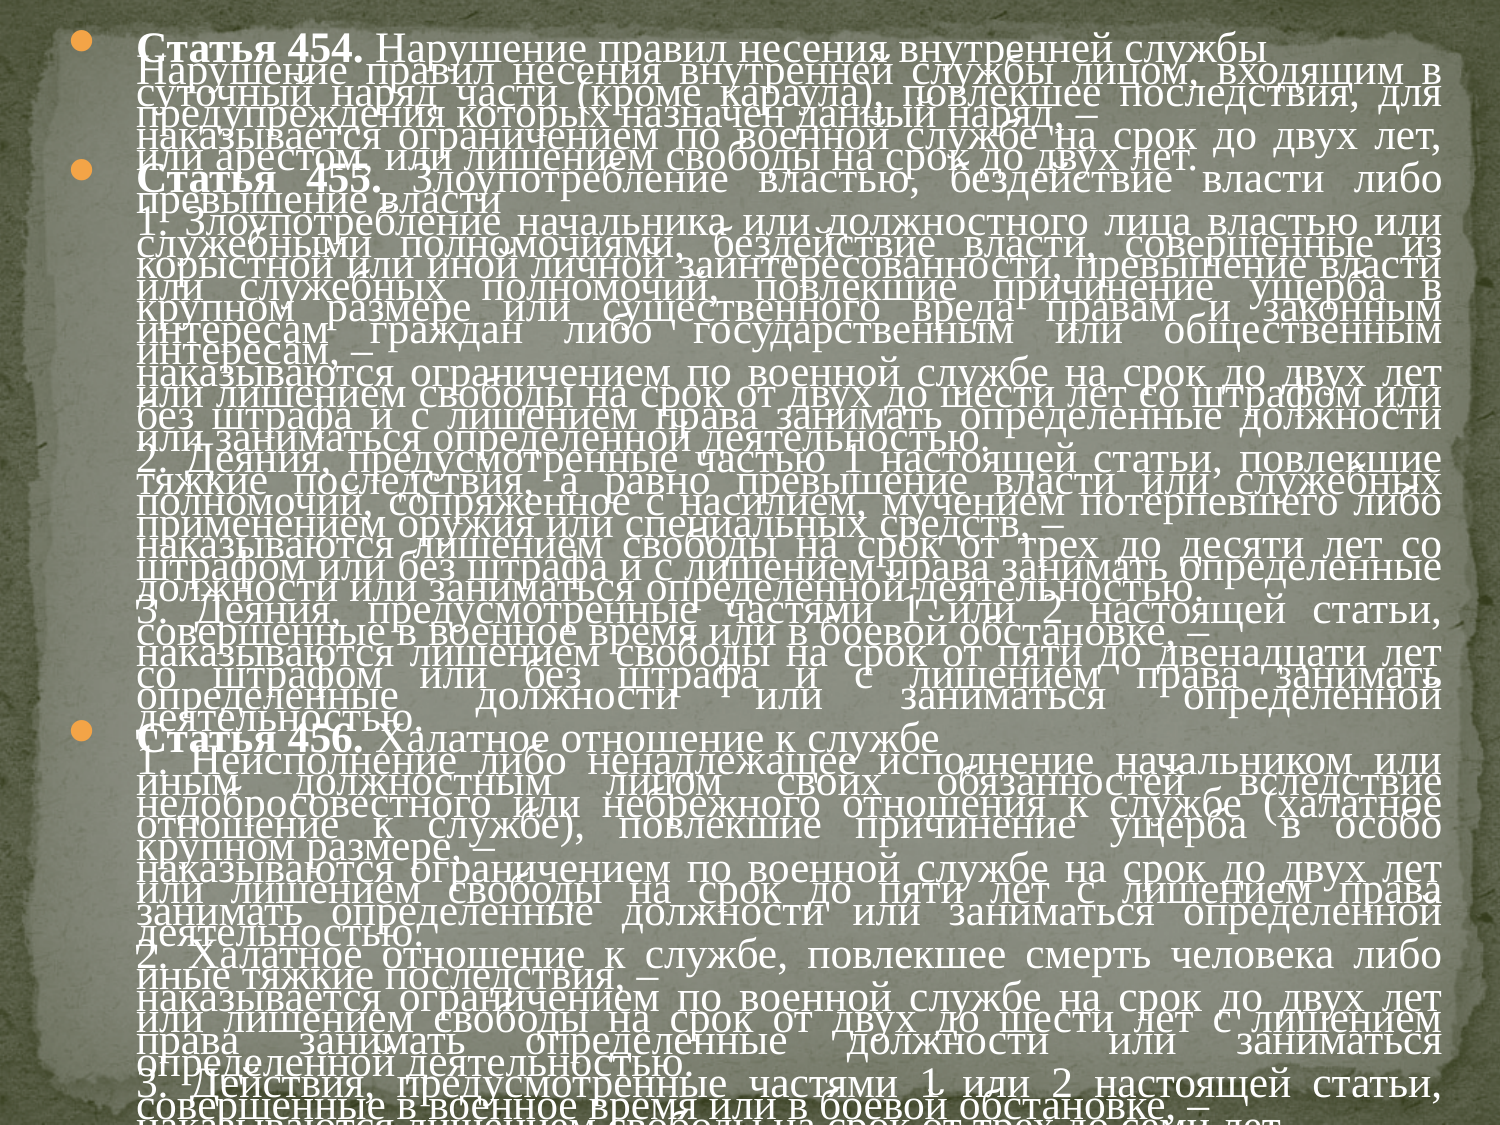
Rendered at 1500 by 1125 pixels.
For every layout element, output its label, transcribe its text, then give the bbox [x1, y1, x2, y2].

list Статья 454. Нарушение правил несения внутренней службы Нарушение правил несения внутренней службы лицом, входящим в суточный наряд части (кроме караула), повлекшее последствия, для предупреждения которых назначен данный наряд, – наказывается ограничением по военной службе на срок до двух лет, или арестом, или лишением свободы на срок до двух лет. Статья 455. Злоупотребление властью, бездействие власти либо превышение власти 1. Злоупотребление начальника или должностного лица властью или служебными полномочиями, бездействие власти, совершенные из корыстной или иной личной заинтересованности, превышение власти или служебных полномочий, повлекшие причинение ущерба в крупном размере или существенного вреда правам и законным интересам граждан либо государственным или общественным интересам, – наказываются ограничением по военной службе на срок до двух лет или лишением свободы на срок от двух до шести лет со штрафом или без штрафа и с лишением права занимать определенные должности или заниматься определенной деятельностью. 2. Деяния, предусмотренные частью 1 настоящей статьи, повлекшие тяжкие последствия, а равно превышение власти или служебных полномочий, сопряженное с насилием, мучением потерпевшего либо применением оружия или специальных средств, – наказываются лишением свободы на срок от трех до десяти лет со штрафом или без штрафа и с лишением права занимать определенные должности или заниматься определенной деятельностью. 3. Деяния, предусмотренные частями 1 или 2 настоящей статьи, совершенные в военное время или в боевой обстановке, – наказываются лишением свободы на срок от пяти до двенадцати лет со штрафом или без штрафа и с лишением права занимать определенные должности или заниматься определенной деятельностью. Статья 456. Халатное отношение к службе 1. Неисполнение либо ненадлежащее исполнение начальником или иным должностным лицом своих обязанностей вследствие недобросовестного или небрежного отношения к службе (халатное отношение к службе), повлекшие причинение ущерба в особо крупном размере, – наказываются ограничением по военной службе на срок до двух лет или лишением свободы на срок до пяти лет с лишением права занимать определенные должности или заниматься определенной деятельностью. 2. Халатное отношение к службе, повлекшее смерть человека либо иные тяжкие последствия, – наказывается ограничением по военной службе на срок до двух лет или лишением свободы на срок от двух до шести лет с лишением права занимать определенные должности или заниматься определенной деятельностью. 3. Действия, предусмотренные частями 1 или 2 настоящей статьи, совершенные в военное время или в боевой обстановке, – наказываются лишением свободы на срок от трех до семи лет. [53, 42, 1459, 1125]
